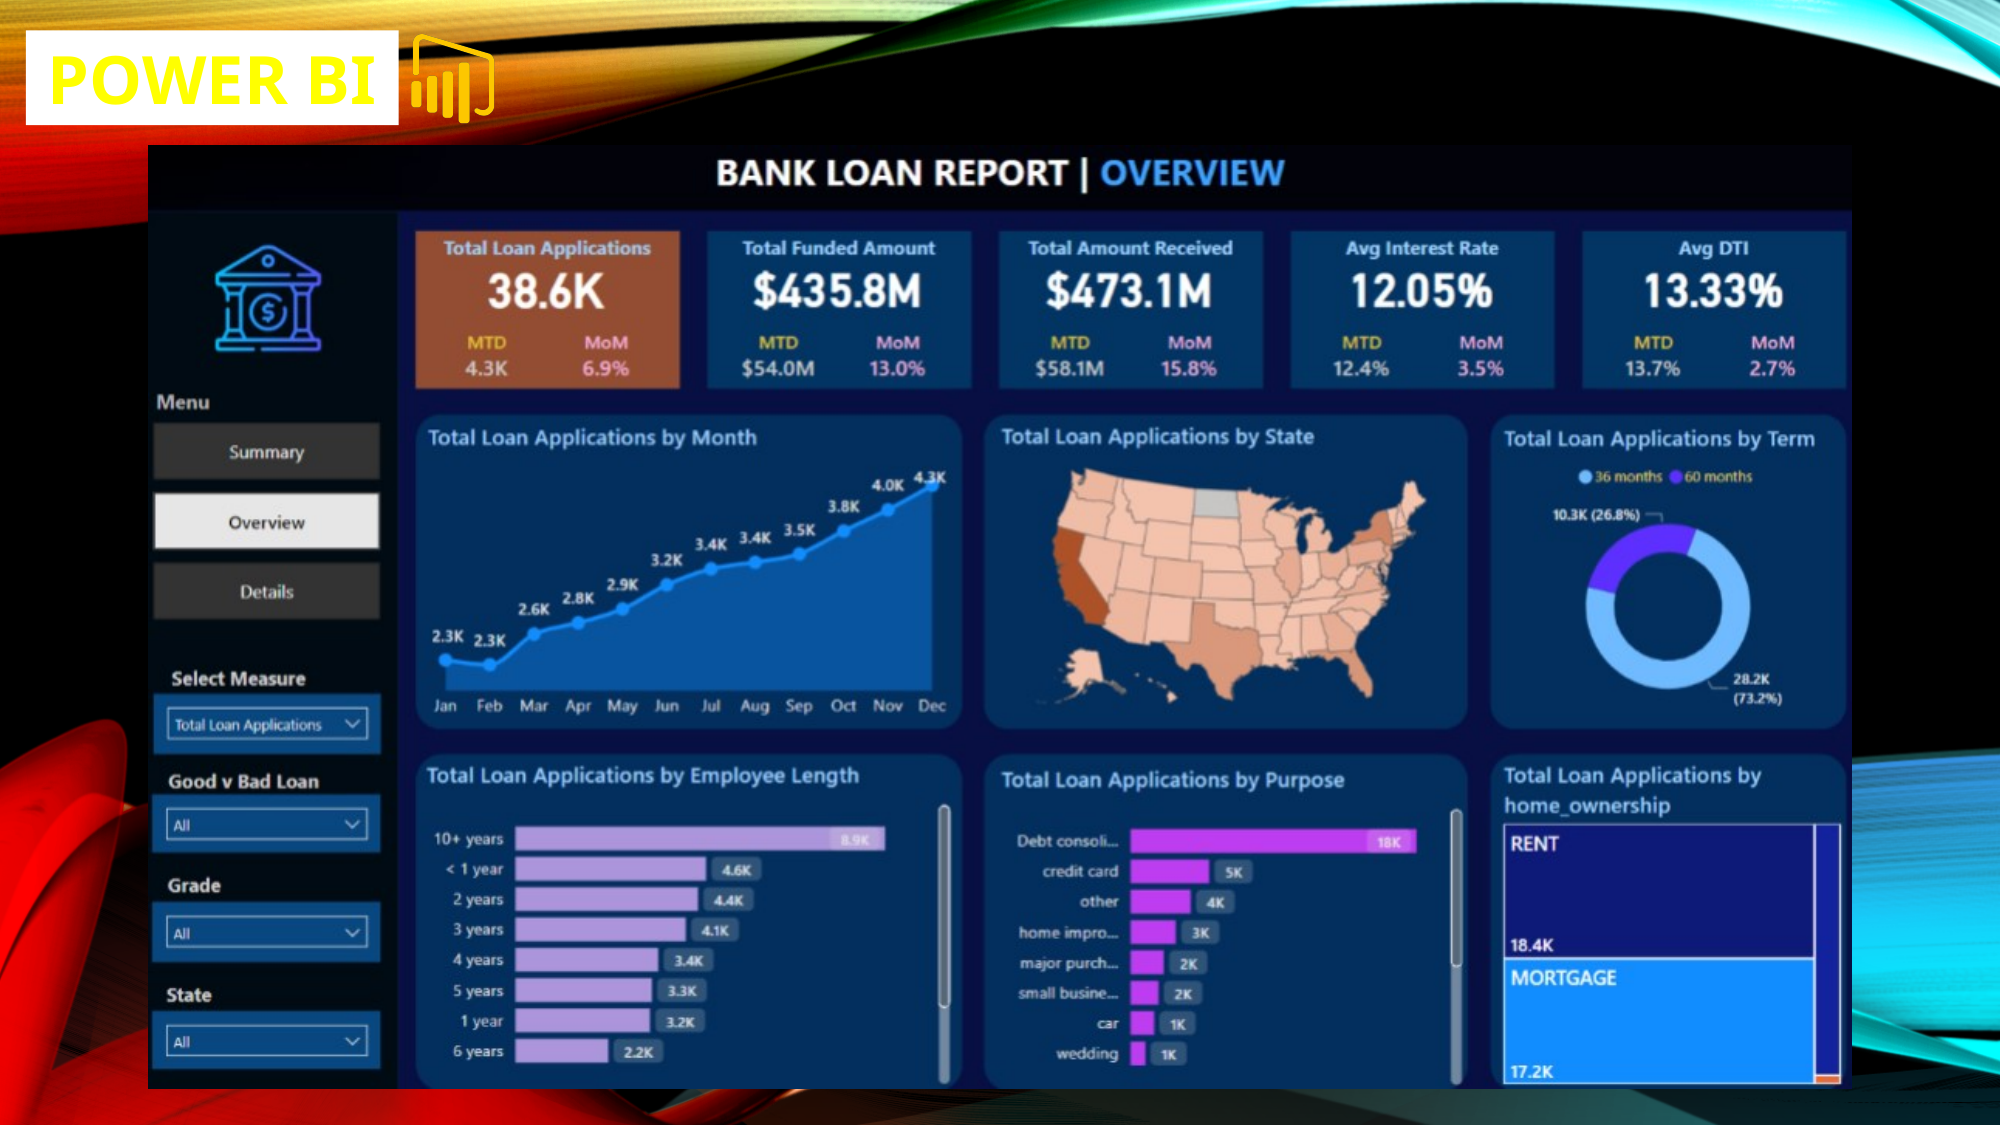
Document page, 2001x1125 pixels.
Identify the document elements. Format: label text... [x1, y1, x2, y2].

text_box POWER BI [25, 30, 367, 126]
picture [0, 0, 2000, 1125]
